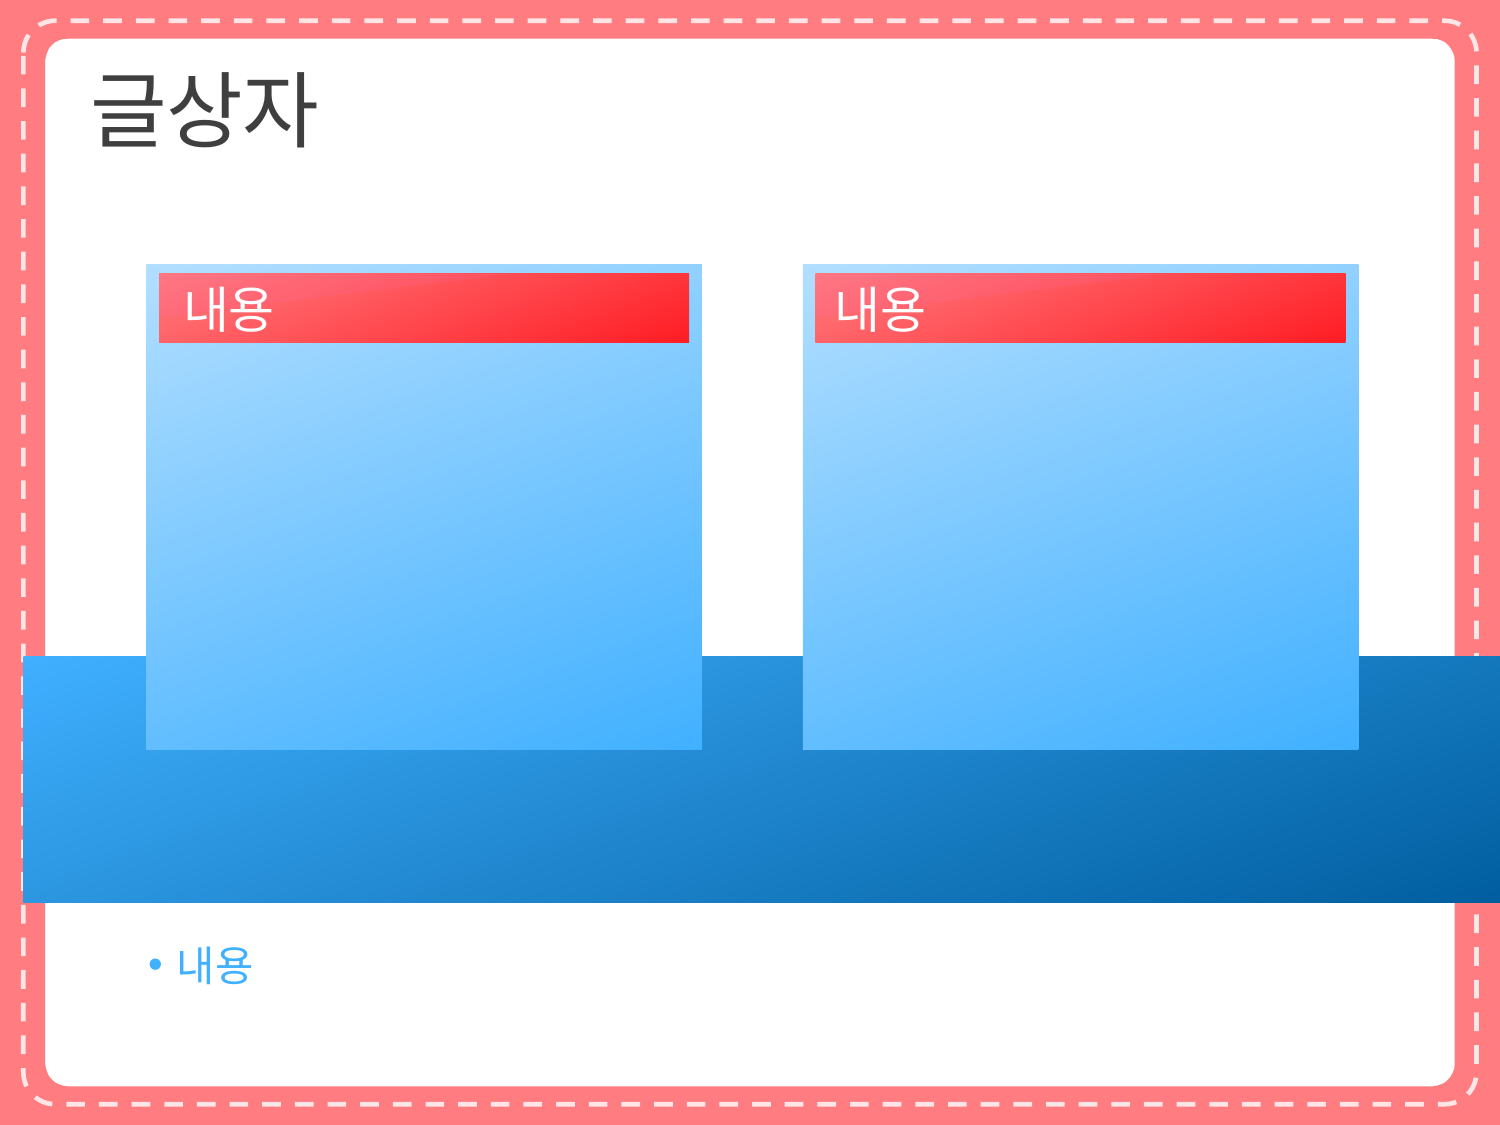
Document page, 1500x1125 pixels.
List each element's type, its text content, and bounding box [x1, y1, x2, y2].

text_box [801, 262, 1360, 752]
text_box [21, 654, 1500, 904]
text_box 내용 [133, 932, 1395, 1097]
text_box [144, 262, 704, 752]
title 글상자 [75, 45, 1425, 173]
